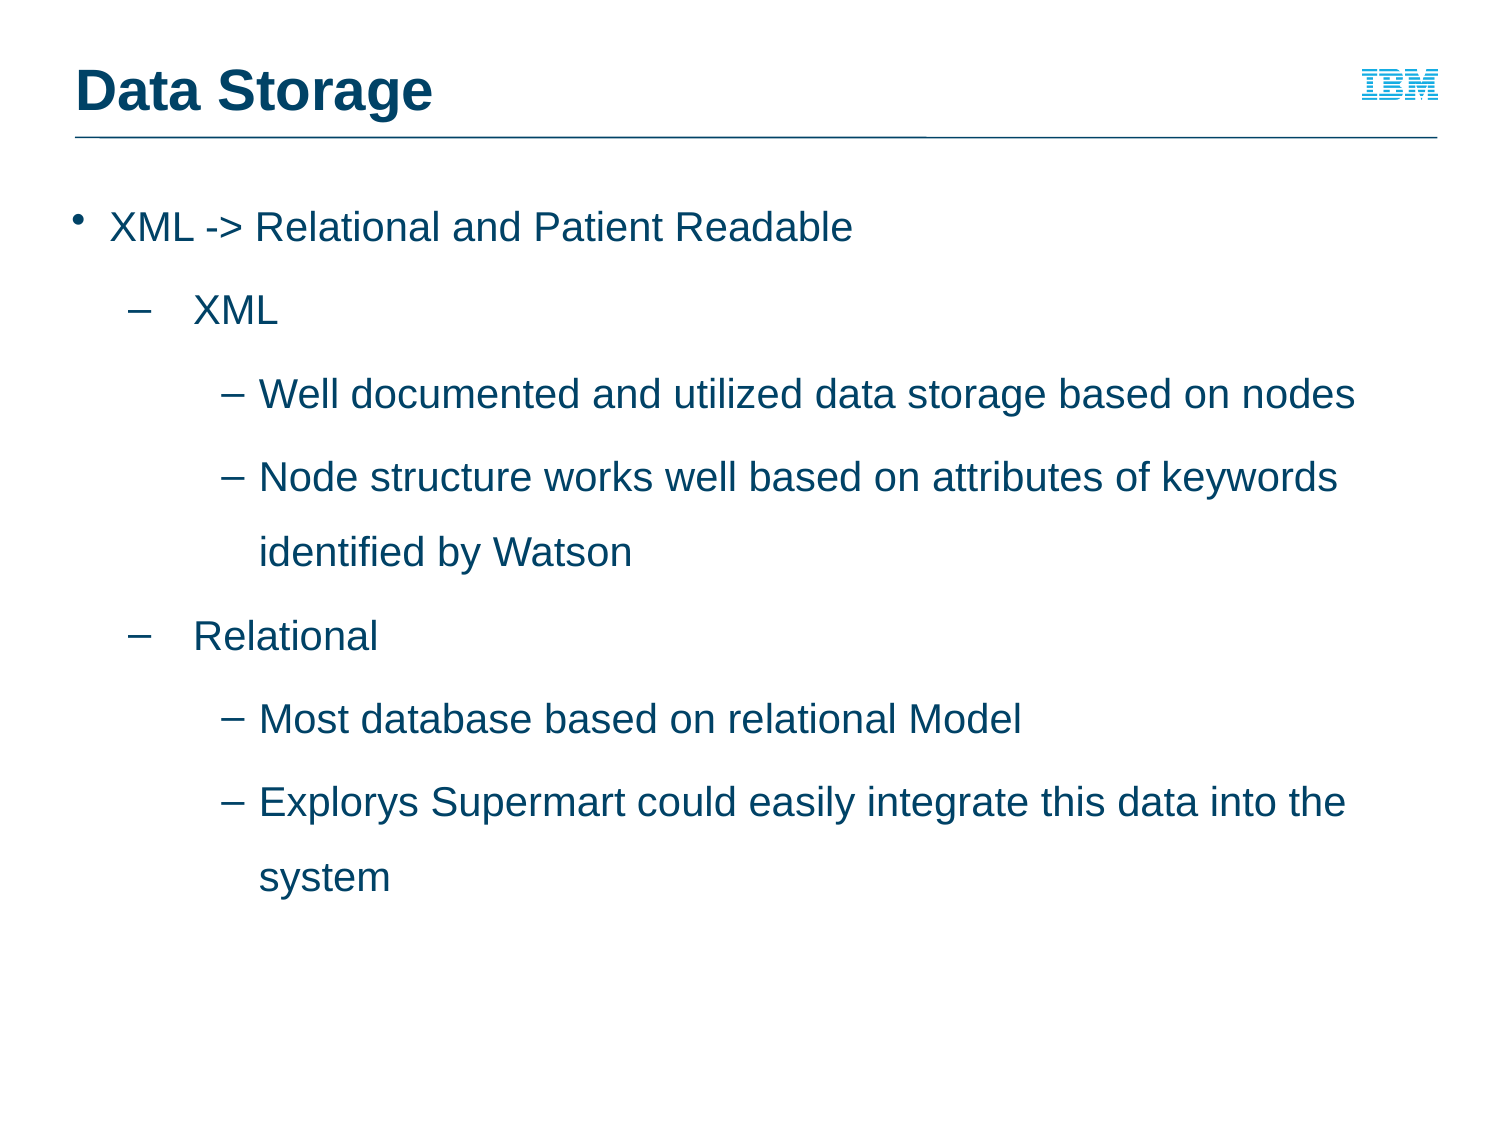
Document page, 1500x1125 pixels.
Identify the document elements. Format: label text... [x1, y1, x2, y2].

text_box Data Storage [74, 43, 1138, 131]
list XML -> Relational and Patient Readable XML Well documented and utilized data storage based on nodes Node structure works well based on attributes of keywords identified by Watson Relational Most database based on relational Model Explorys Supermart could easily integrate this data into the system [71, 174, 1421, 1038]
picture [1362, 69, 1438, 100]
